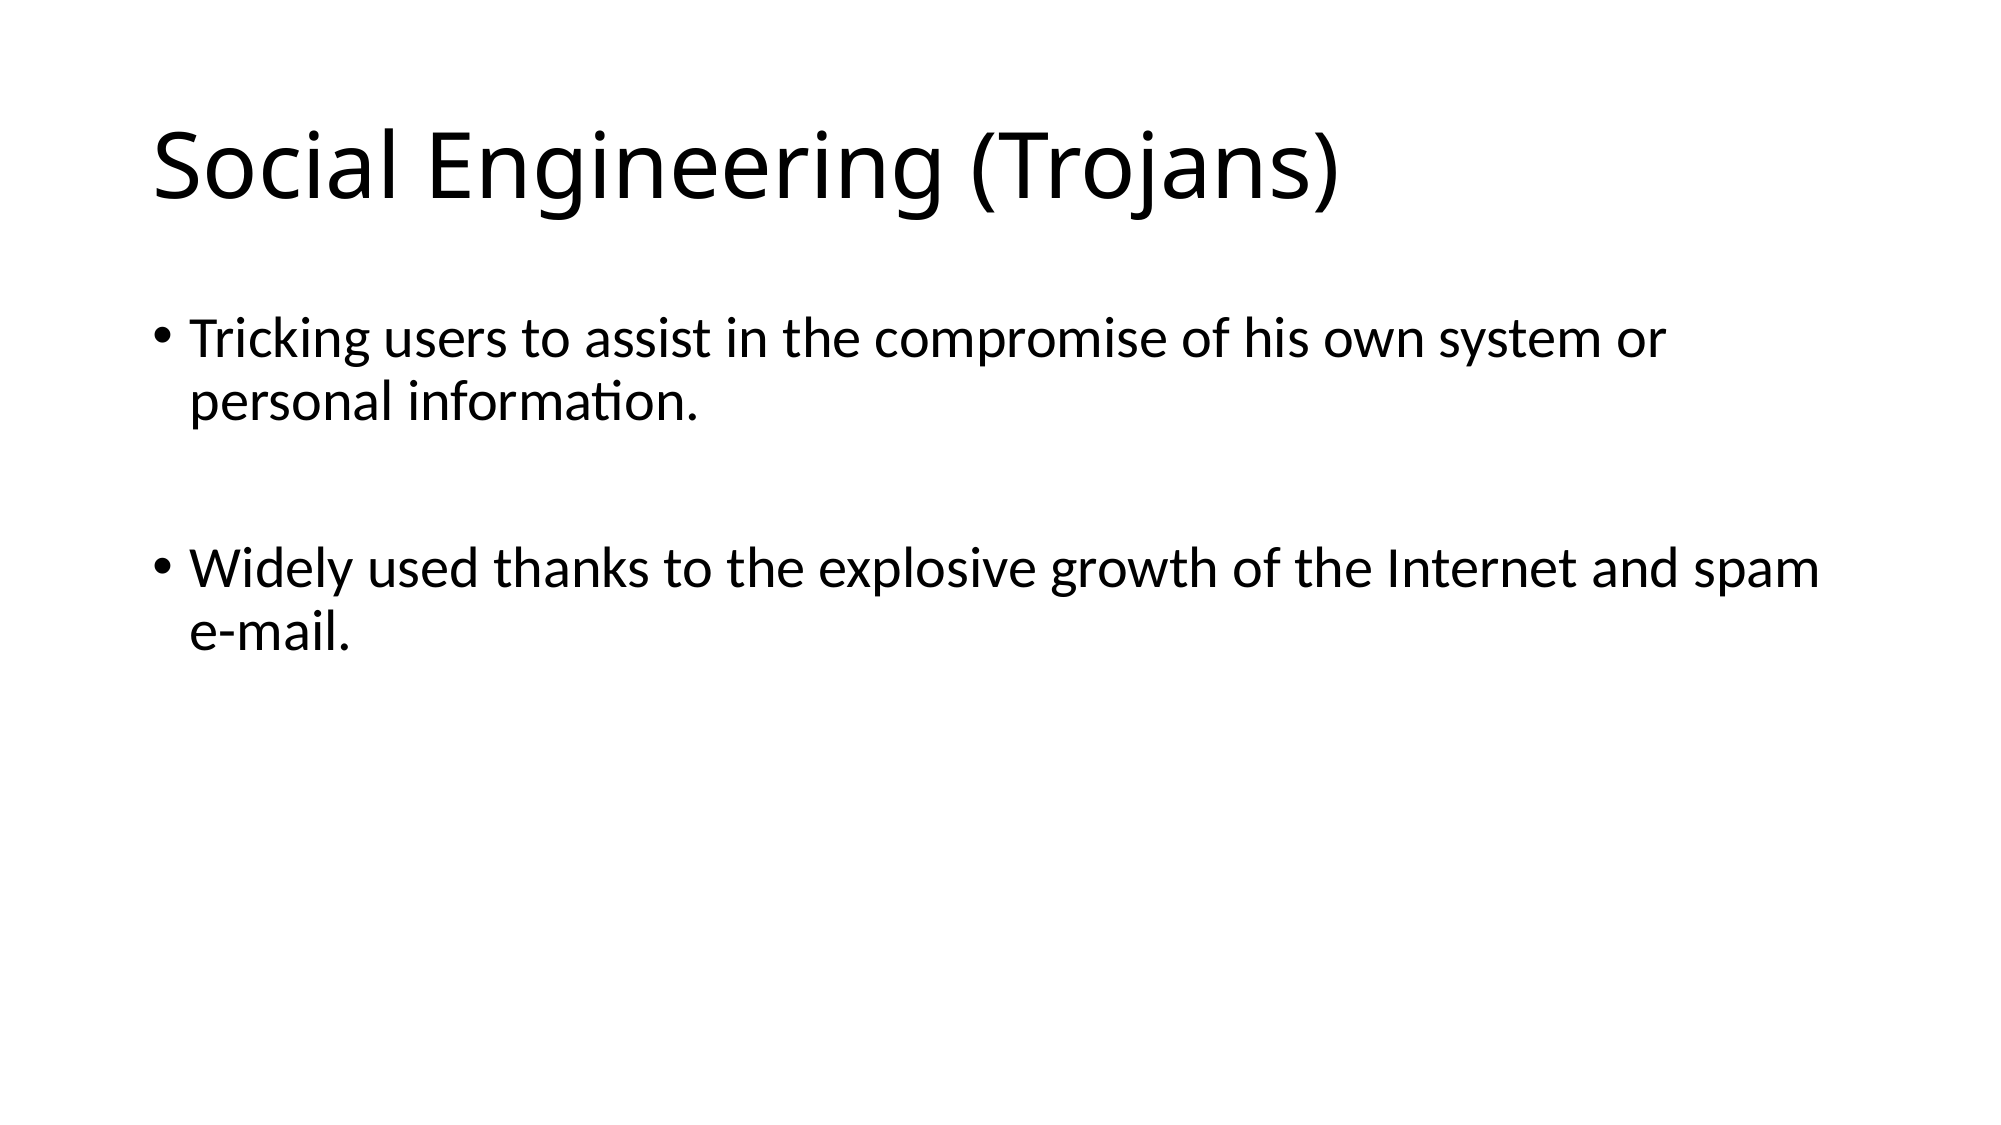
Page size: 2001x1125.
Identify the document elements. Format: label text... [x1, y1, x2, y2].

list Tricking users to assist in the compromise of his own system or personal information. Widely used thanks to the explosive growth of the Internet and spam e-mail. [137, 299, 1863, 1014]
title Social Engineering (Trojans) [137, 59, 1863, 278]
